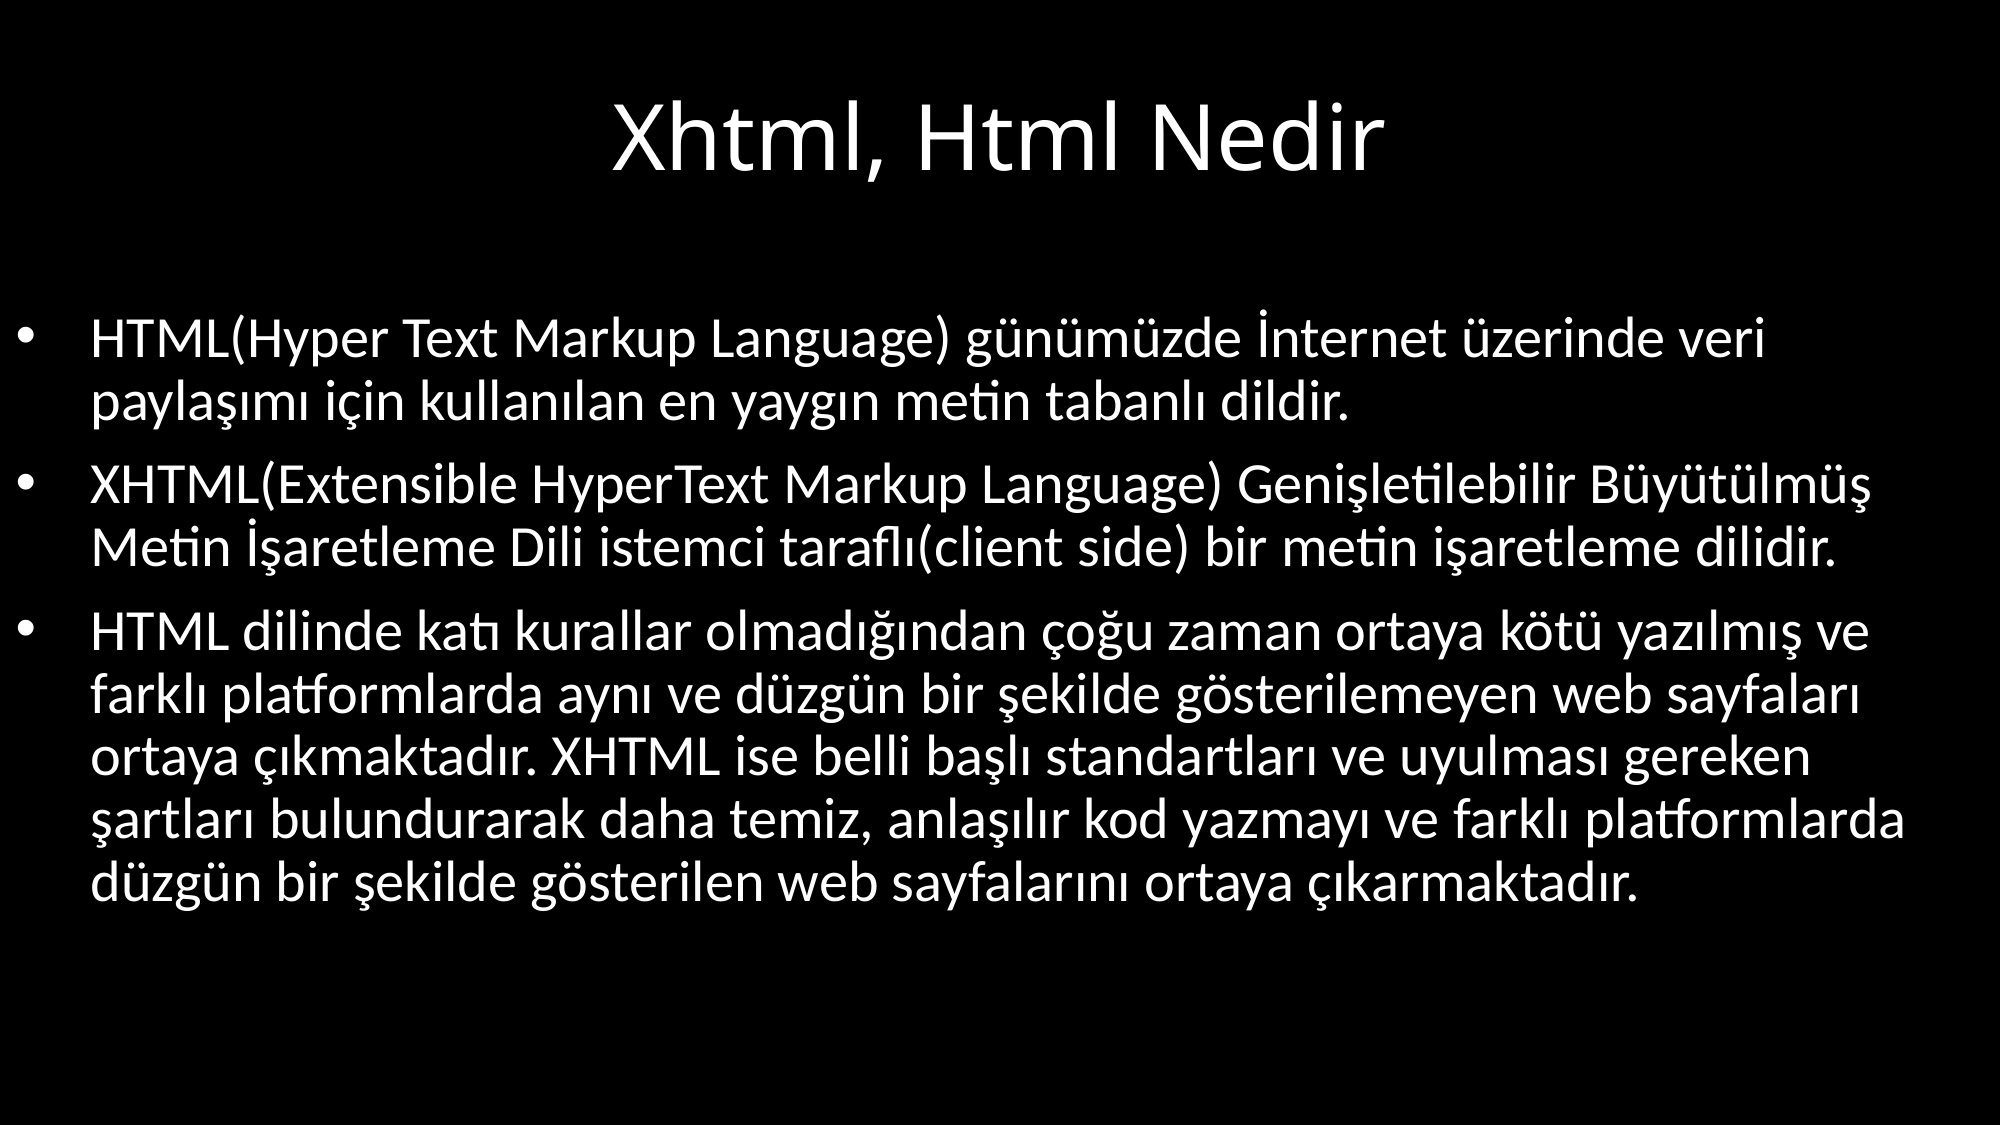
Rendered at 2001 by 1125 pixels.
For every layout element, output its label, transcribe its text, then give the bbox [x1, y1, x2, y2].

title Xhtml, Html Nedir [0, 0, 2000, 281]
list HTML(Hyper Text Markup Language) günümüzde İnternet üzerinde veri paylaşımı için kullanılan en yaygın metin tabanlı dildir. XHTML(Extensible HyperText Markup Language) Genişletilebilir Büyütülmüş Metin İşaretleme Dili istemci taraflı(client side) bir metin işaretleme dilidir. HTML dilinde katı kurallar olmadığından çoğu zaman ortaya kötü yazılmış ve farklı platformlarda aynı ve düzgün bir şekilde gösterilemeyen web sayfaları ortaya çıkmaktadır. XHTML ise belli başlı standartları ve uyulması gereken şartları bulundurarak daha temiz, anlaşılır kod yazmayı ve farklı platformlarda düzgün bir şekilde gösterilen web sayfalarını ortaya çıkarmaktadır. [0, 299, 2000, 1014]
